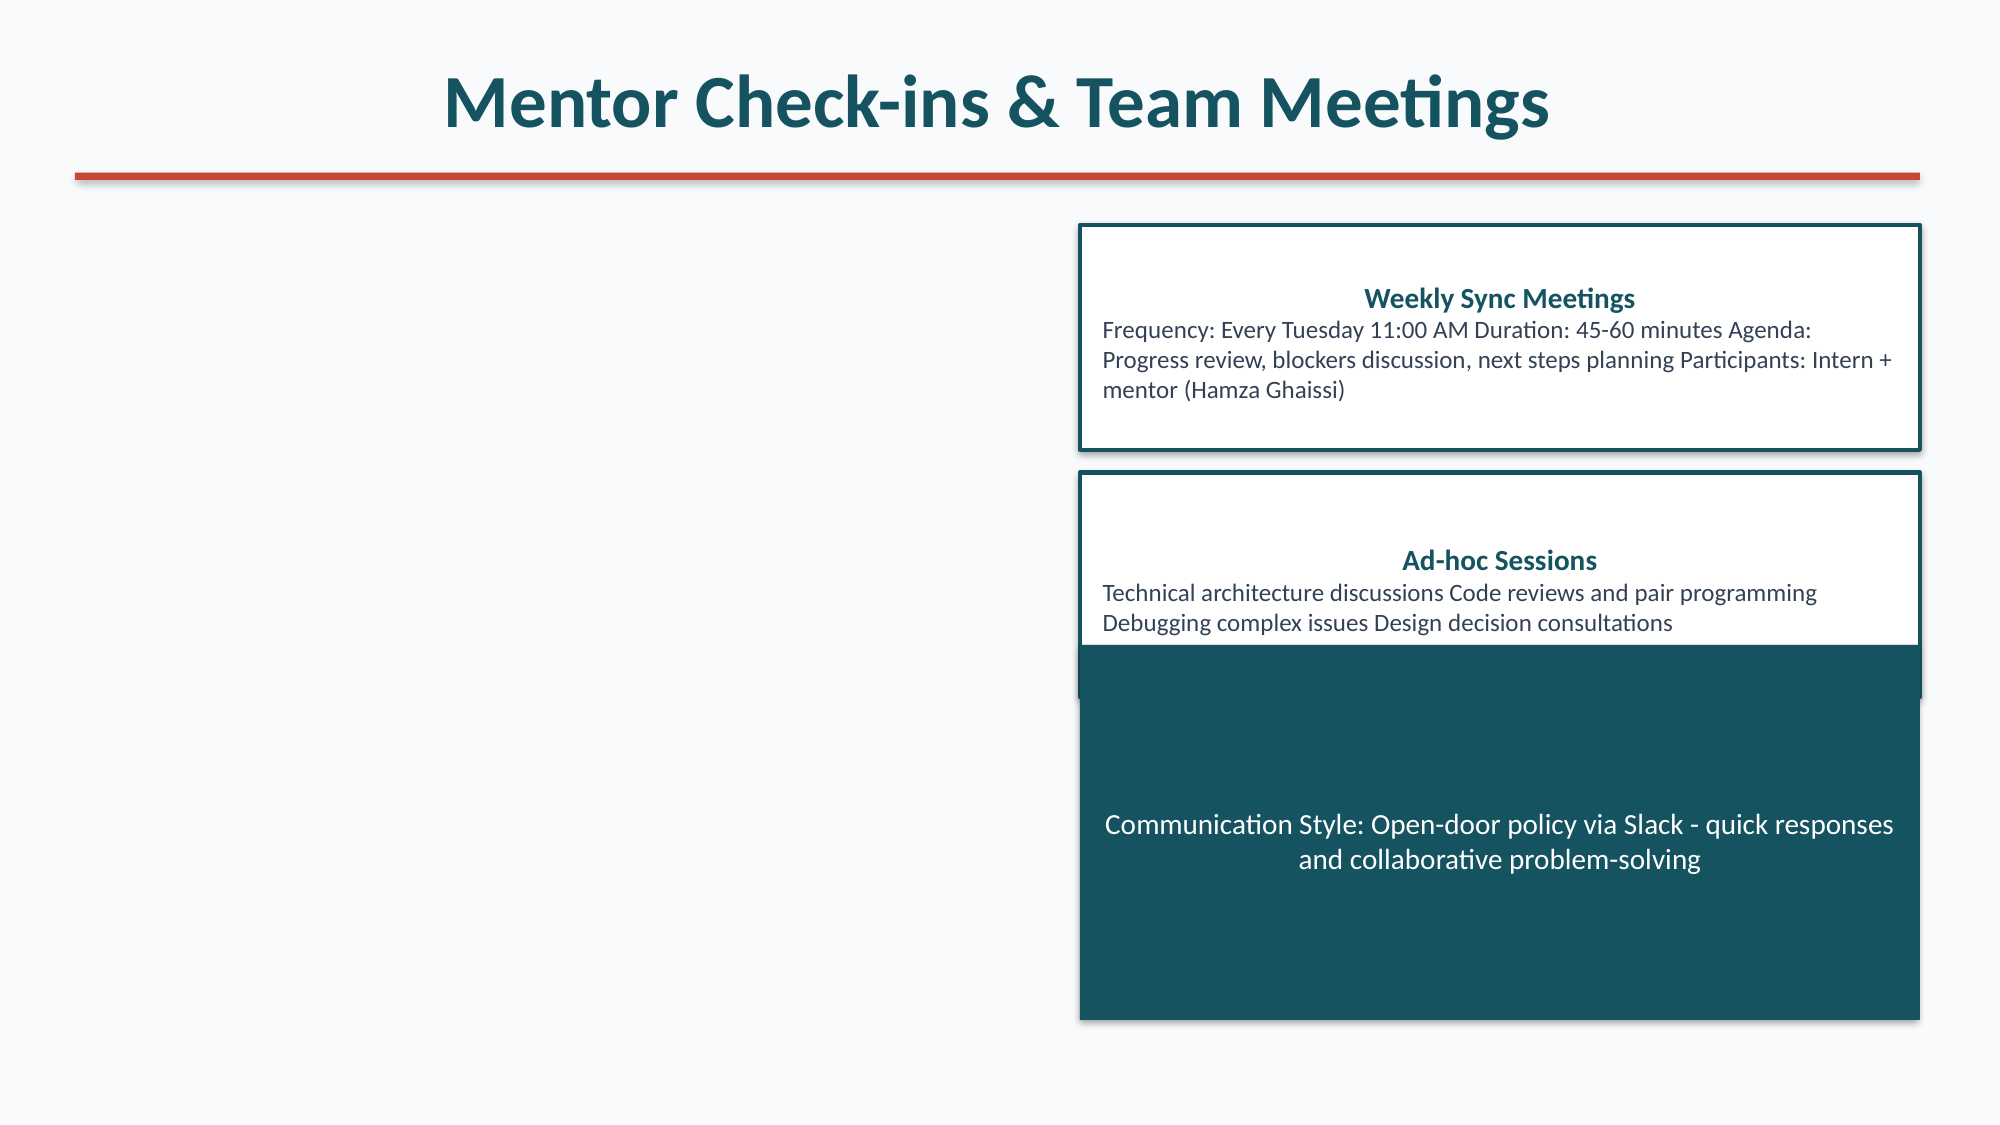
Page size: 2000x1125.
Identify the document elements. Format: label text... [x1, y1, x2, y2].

text_box [74, 172, 1921, 181]
text_box Ad-hoc Sessions Technical architecture discussions Code reviews and pair programming Debugging complex issues Design decision consultations [1079, 472, 1921, 644]
text_box Communication Style: Open-door policy via Slack - quick responses and collaborative problem-solving [1079, 644, 1921, 1021]
text_box Mentor Check-ins & Team Meetings [429, 44, 1566, 150]
text_box Weekly Sync Meetings Frequency: Every Tuesday 11:00 AM Duration: 45-60 minutes Agenda: Progress review, blockers discussion, next steps planning Participants: Intern + mentor (Hamza Ghaissi) [1079, 224, 1921, 451]
